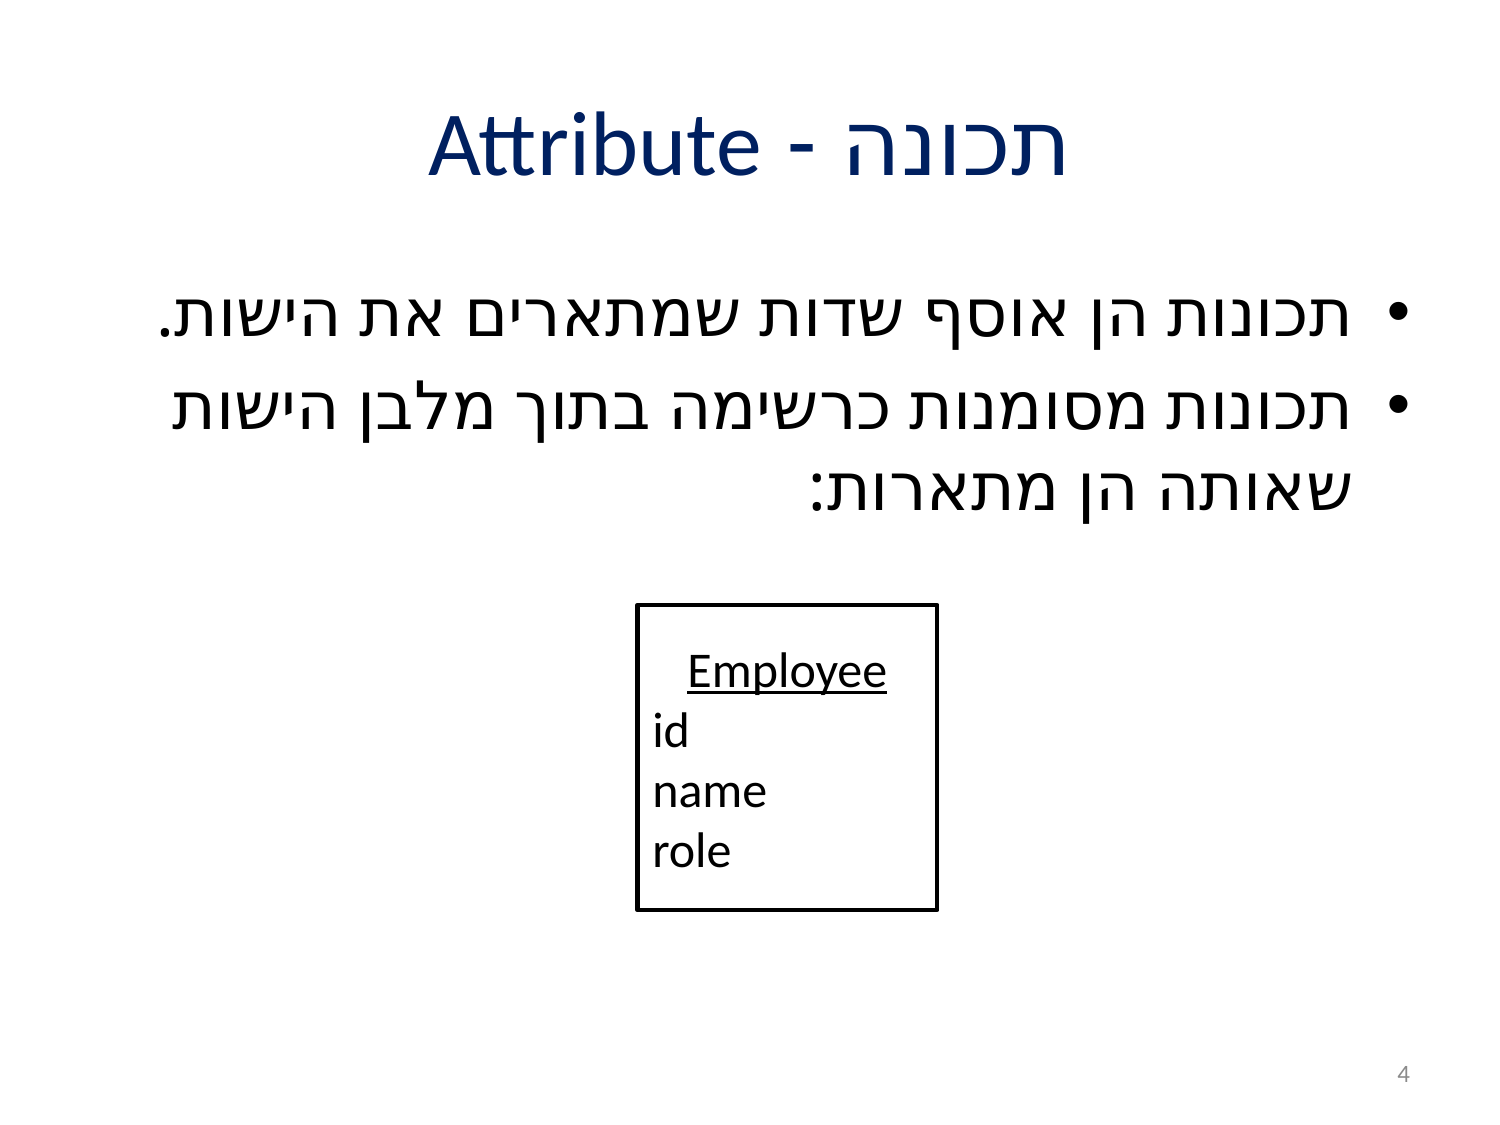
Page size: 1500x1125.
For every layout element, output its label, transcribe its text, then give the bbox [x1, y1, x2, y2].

list תכונות הן אוסף שדות שמתארים את הישות. תכונות מסומנות כרשימה בתוך מלבן הישות שאותה הן מתארות: [75, 262, 1425, 575]
title תכונה - Attribute [75, 45, 1425, 233]
text_box Employee id name role [635, 603, 939, 912]
slide_number 4 [1074, 1042, 1425, 1103]
